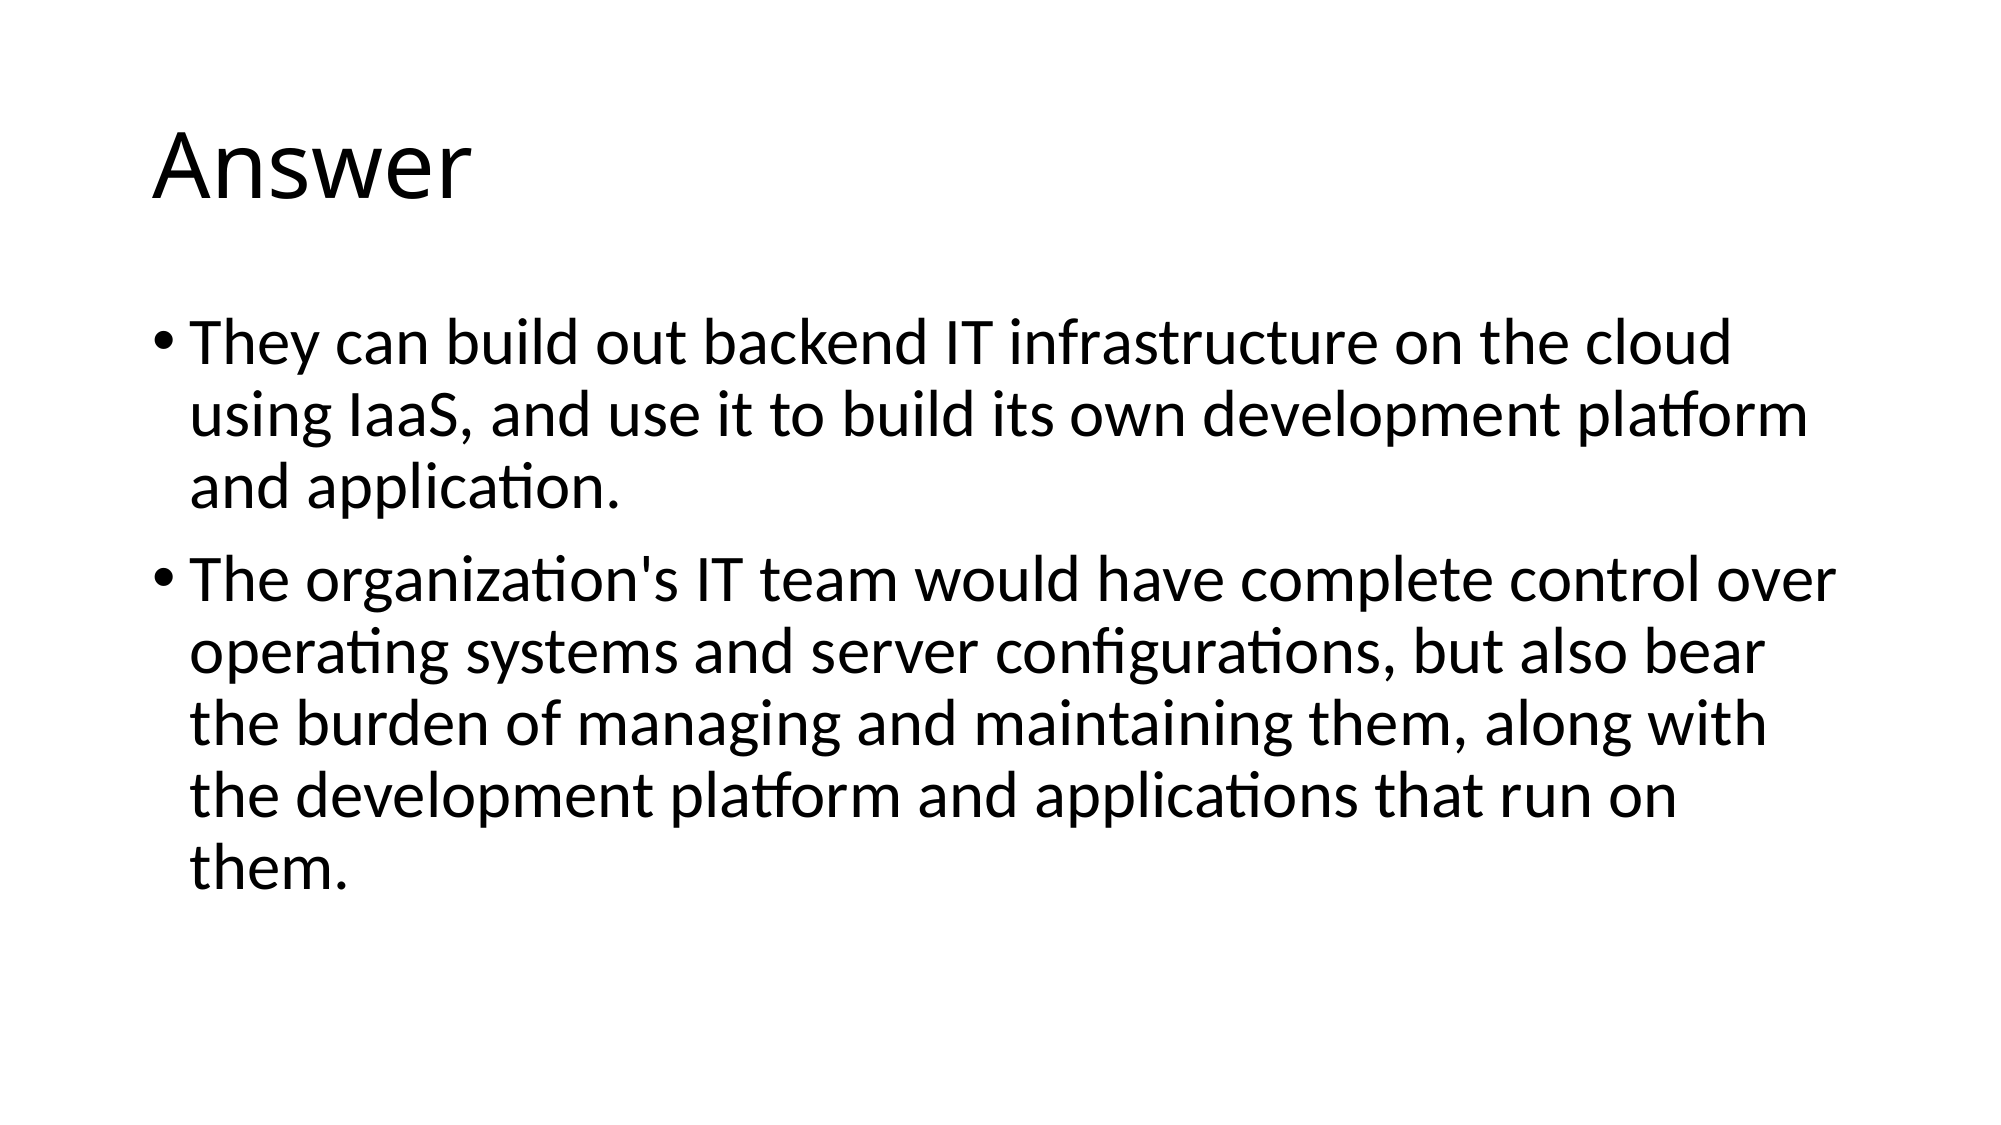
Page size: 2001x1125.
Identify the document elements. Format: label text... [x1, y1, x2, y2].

title Answer [137, 59, 1863, 278]
list They can build out backend IT infrastructure on the cloud using IaaS, and use it to build its own development platform and application. The organization's IT team would have complete control over operating systems and server configurations, but also bear the burden of managing and maintaining them, along with the development platform and applications that run on them. [137, 299, 1863, 1014]
